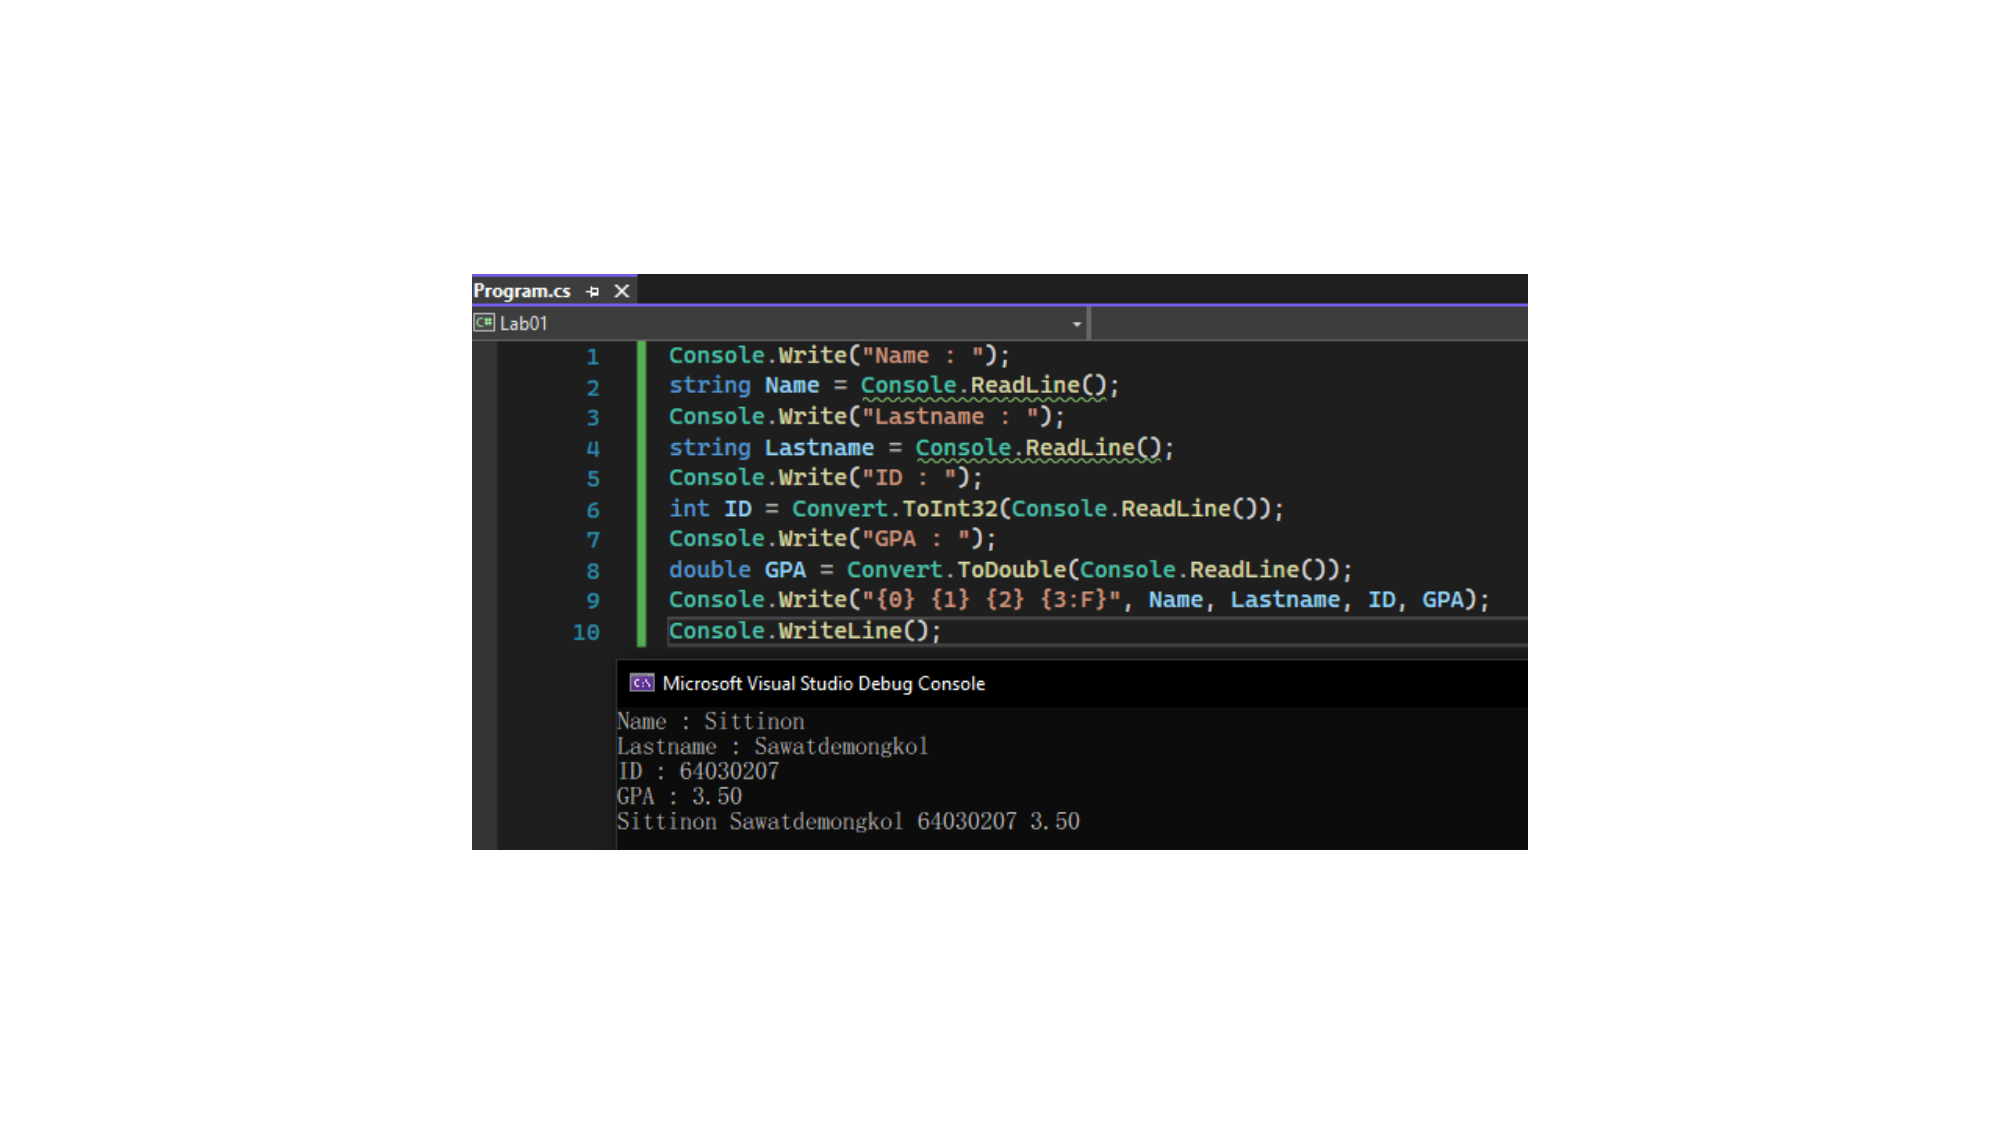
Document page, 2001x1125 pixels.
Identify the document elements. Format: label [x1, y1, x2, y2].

picture [472, 274, 1528, 850]
